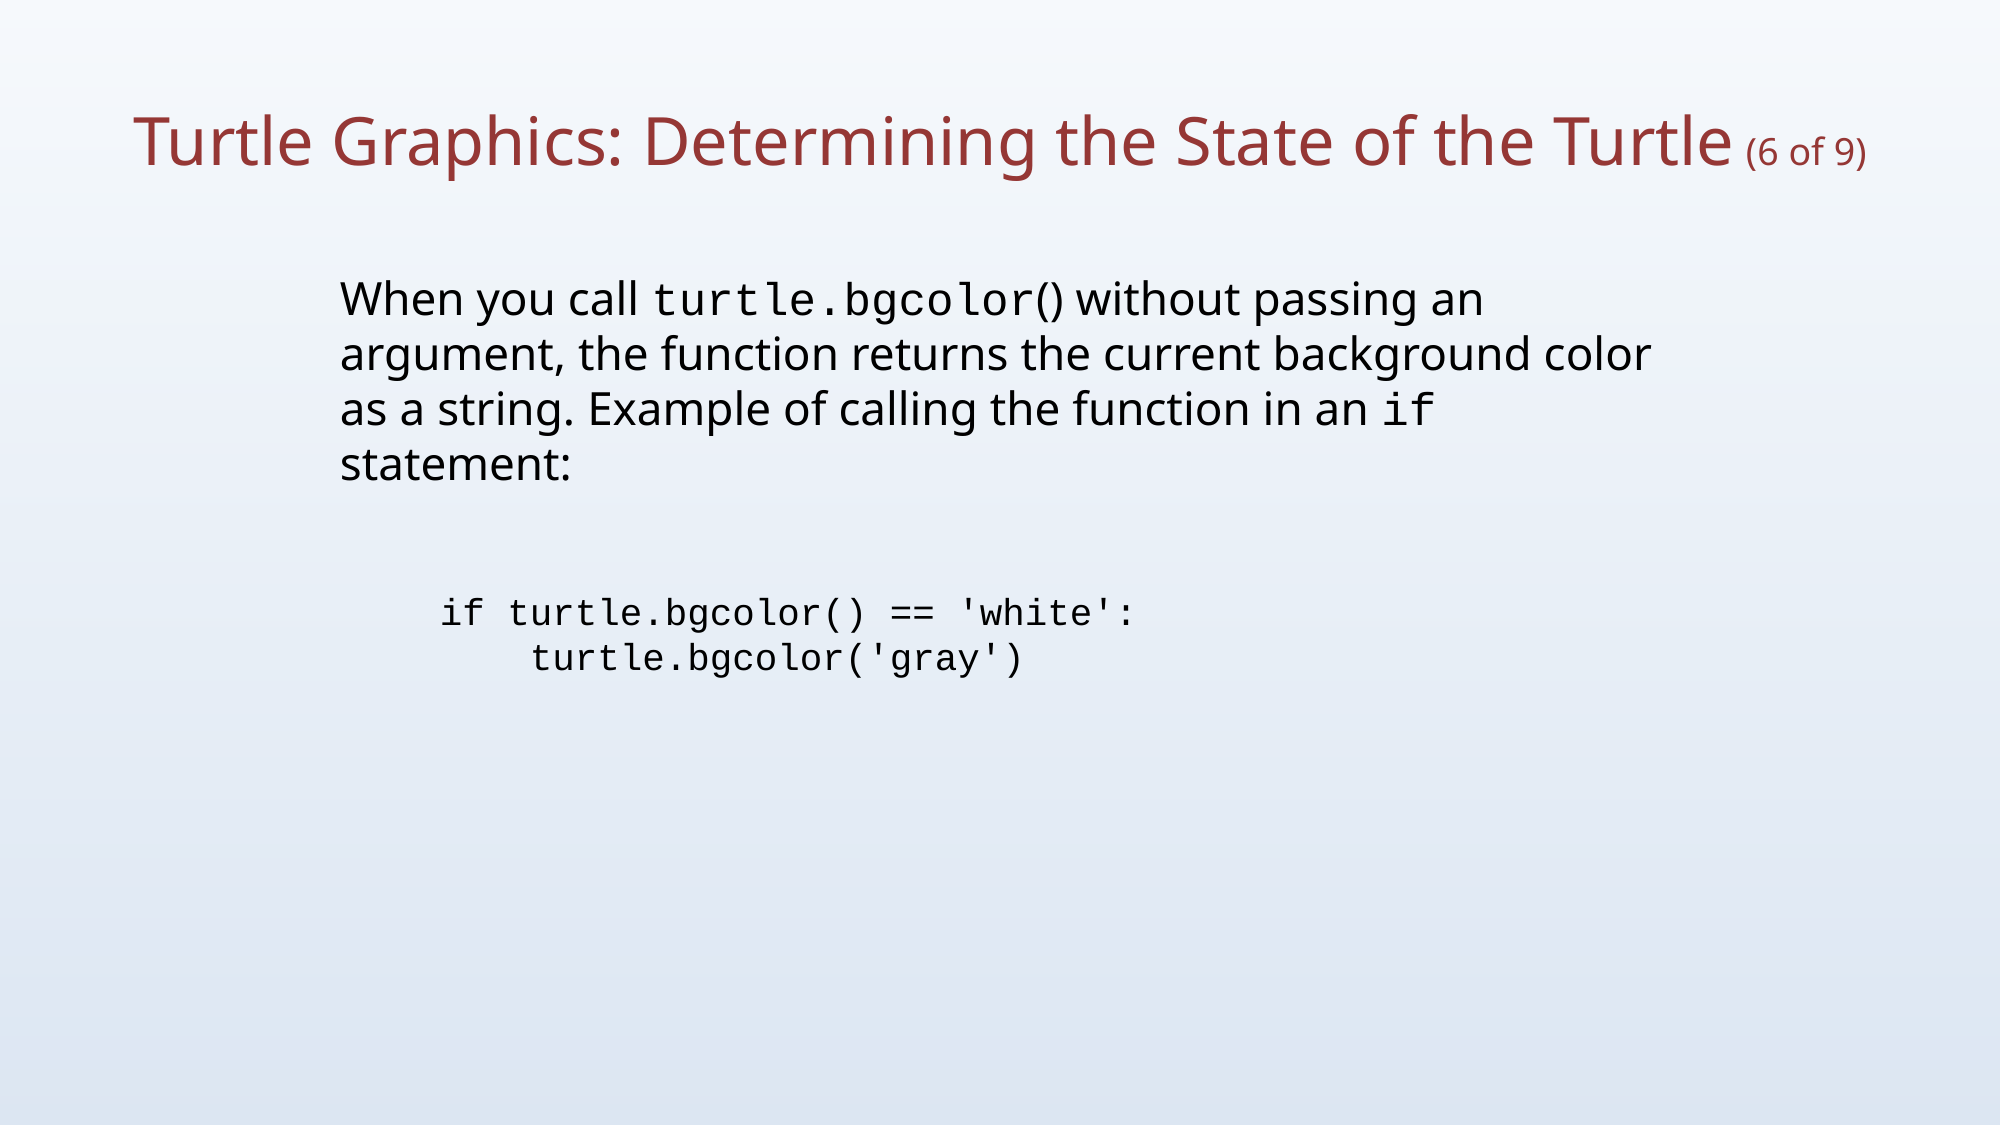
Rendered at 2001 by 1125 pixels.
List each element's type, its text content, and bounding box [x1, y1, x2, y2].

list When you call turtle.bgcolor() without passing an argument, the function returns the current background color as a string. Example of calling the function in an if statement: [324, 262, 1675, 525]
text_box if turtle.bgcolor() == 'white': turtle.bgcolor('gray') [424, 580, 1175, 686]
title Turtle Graphics: Determining the State of the Turtle (6 of 9) [99, 45, 1900, 233]
